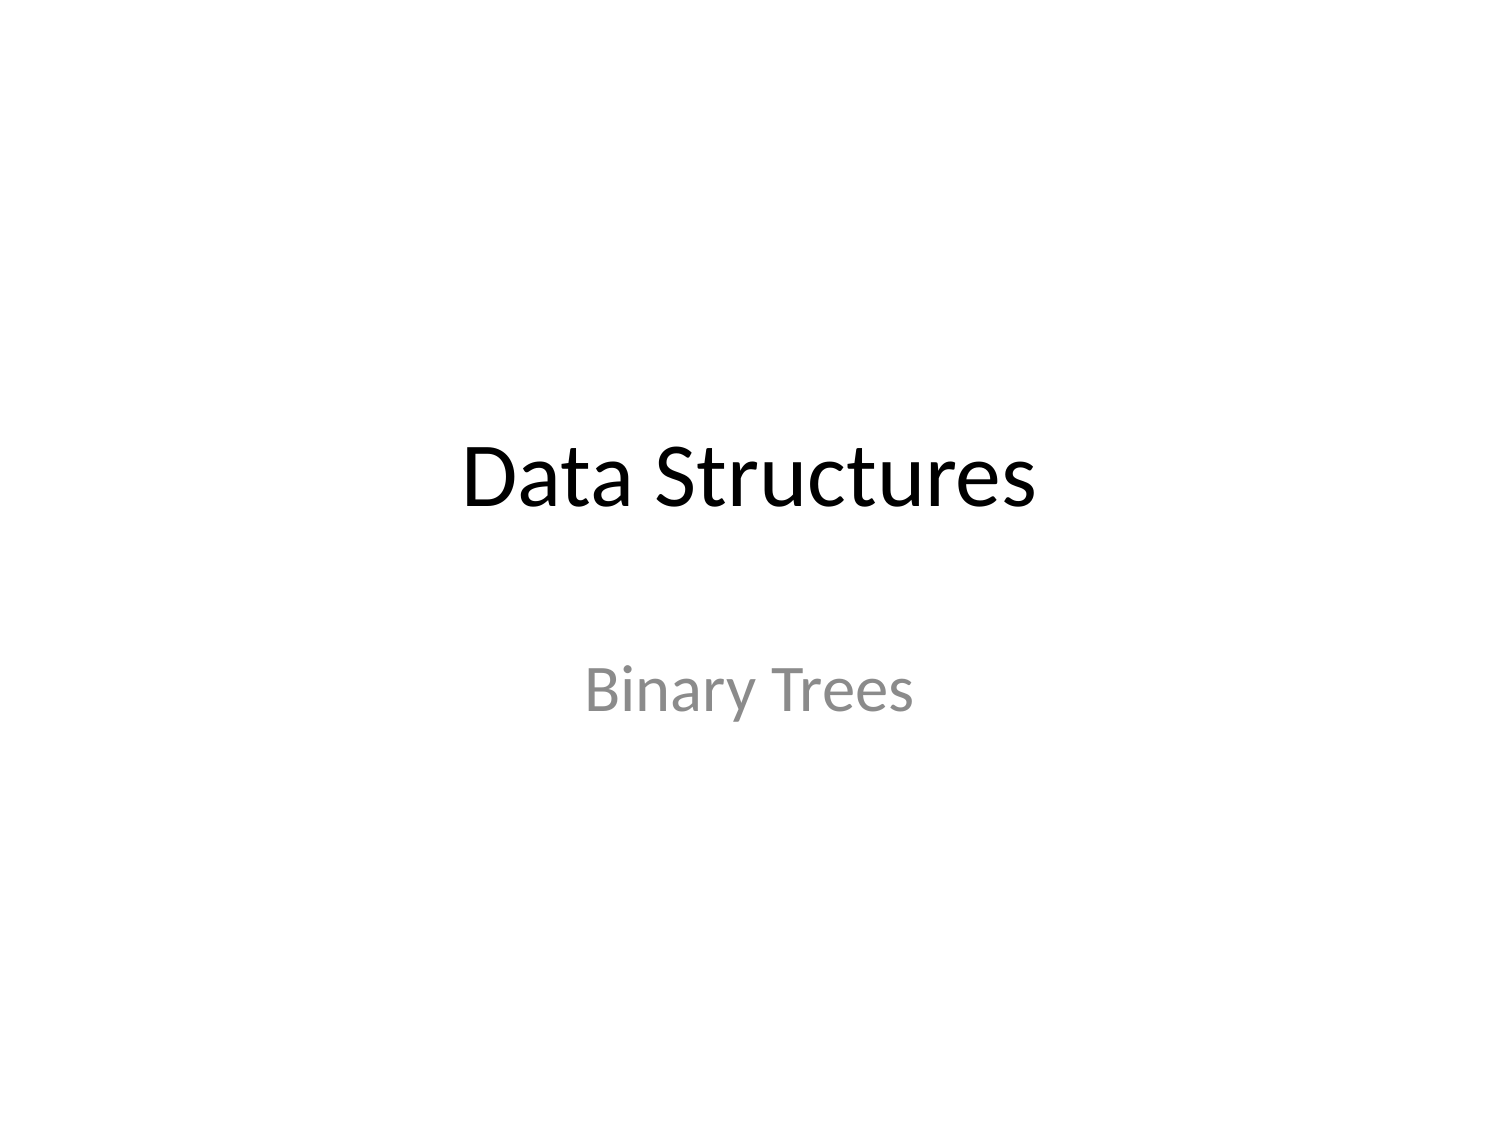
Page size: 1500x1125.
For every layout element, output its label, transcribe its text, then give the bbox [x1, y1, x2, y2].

title Data Structures [112, 349, 1388, 591]
subtitle Binary Trees [225, 637, 1275, 925]
